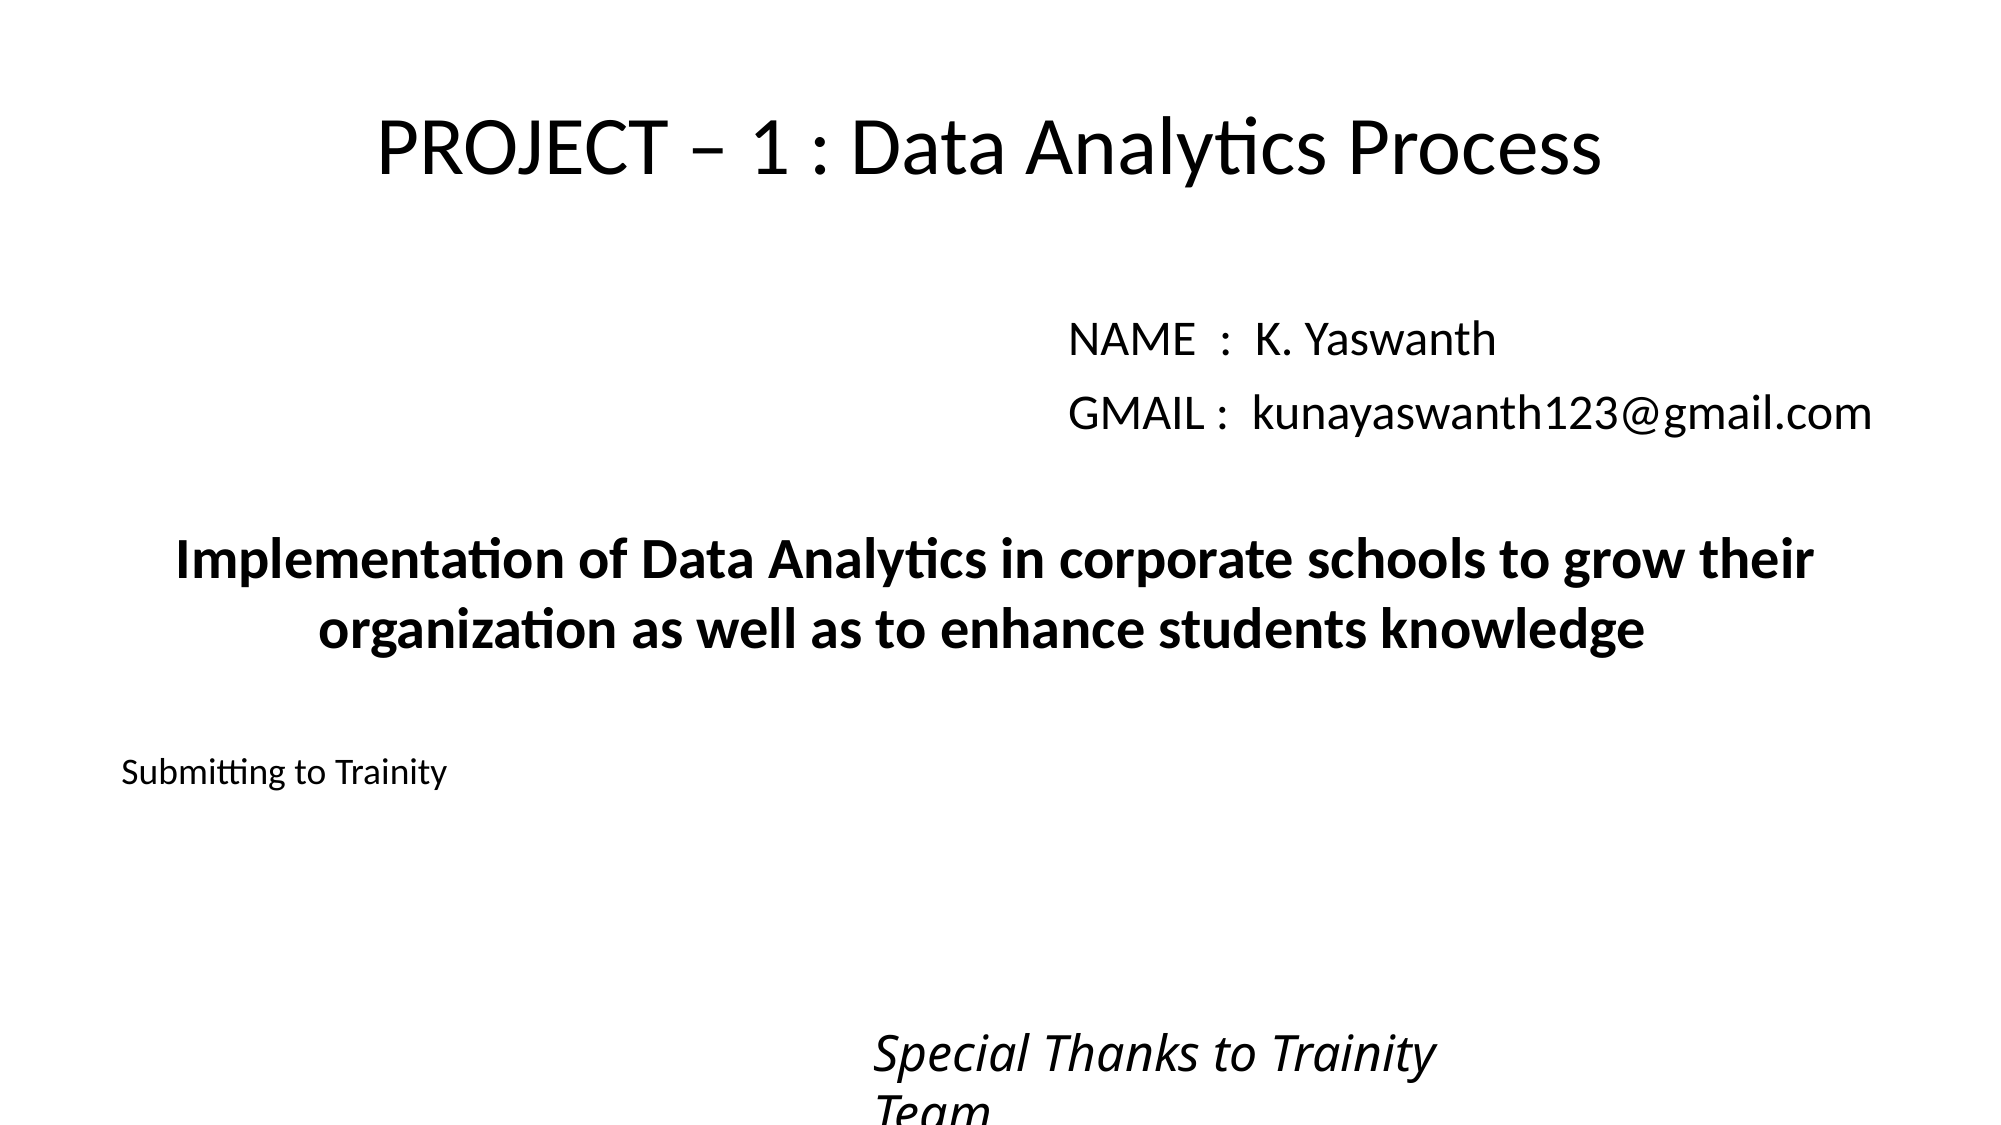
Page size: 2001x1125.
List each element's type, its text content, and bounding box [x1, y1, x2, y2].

text_box Submitting to Trainity [106, 739, 627, 800]
text_box Implementation of Data Analytics in corporate schools to grow their organization as well as to enhance students knowledge [97, 512, 1894, 738]
text_box Special Thanks to Trainity Team [858, 1014, 1531, 1125]
subtitle NAME : K. Yaswanth GMAIL : kunayaswanth123@gmail.com [1053, 304, 1957, 821]
title PROJECT – 1 : Data Analytics Process [249, 60, 1750, 201]
